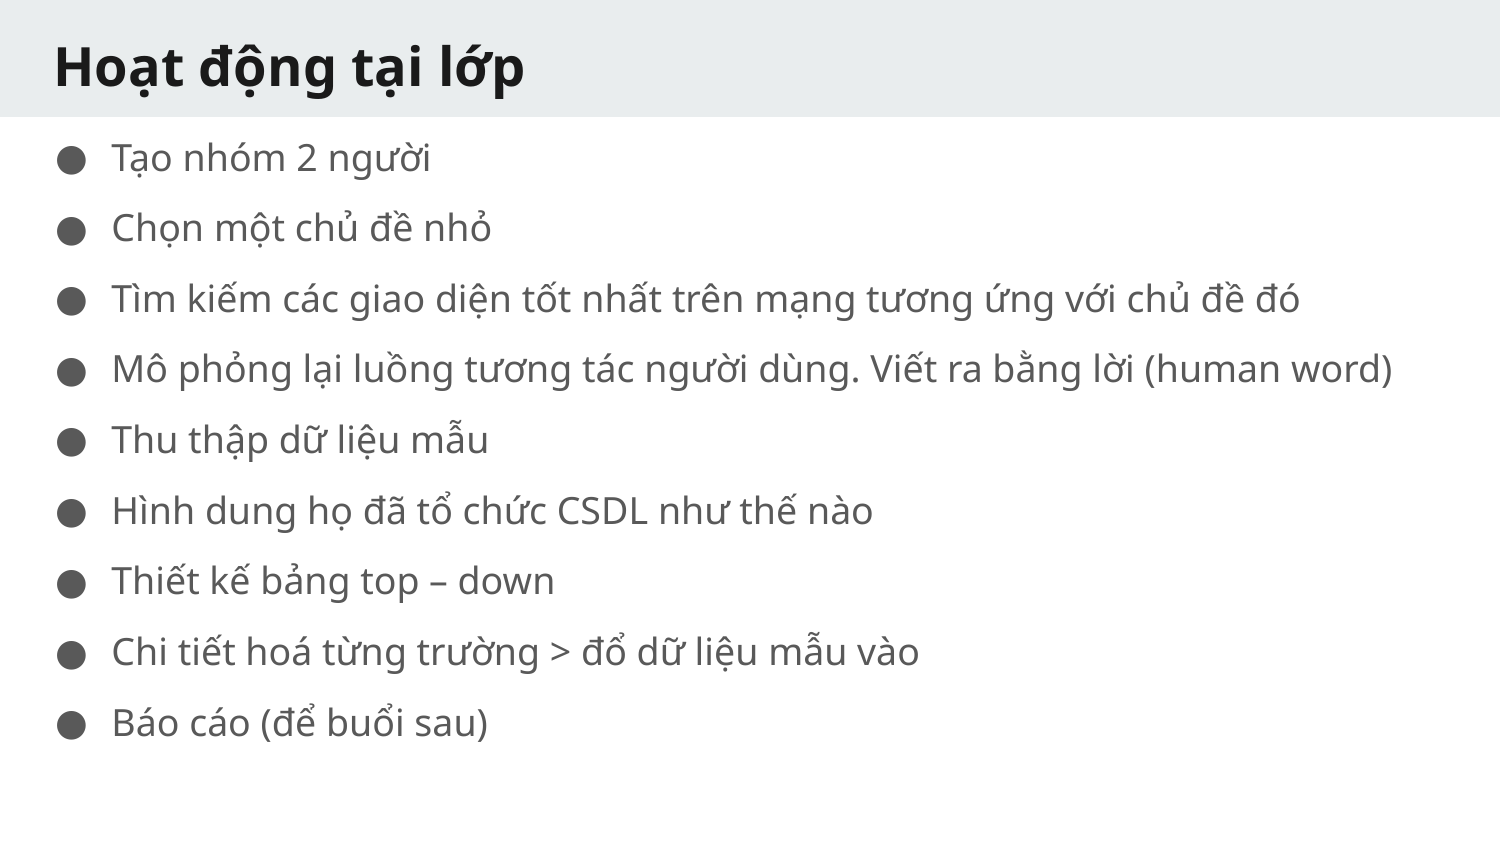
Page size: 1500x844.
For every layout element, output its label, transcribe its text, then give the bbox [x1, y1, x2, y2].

list Tạo nhóm 2 người Chọn một chủ đề nhỏ Tìm kiếm các giao diện tốt nhất trên mạng tương ứng với chủ đề đó Mô phỏng lại luồng tương tác người dùng. Viết ra bằng lời (human word) Thu thập dữ liệu mẫu Hình dung họ đã tổ chức CSDL như thế nào Thiết kế bảng top – down Chi tiết hoá từng trường > đổ dữ liệu mẫu vào Báo cáo (để buổi sau) [21, 109, 1469, 808]
title Hoạt động tại lớp [38, 17, 1467, 106]
